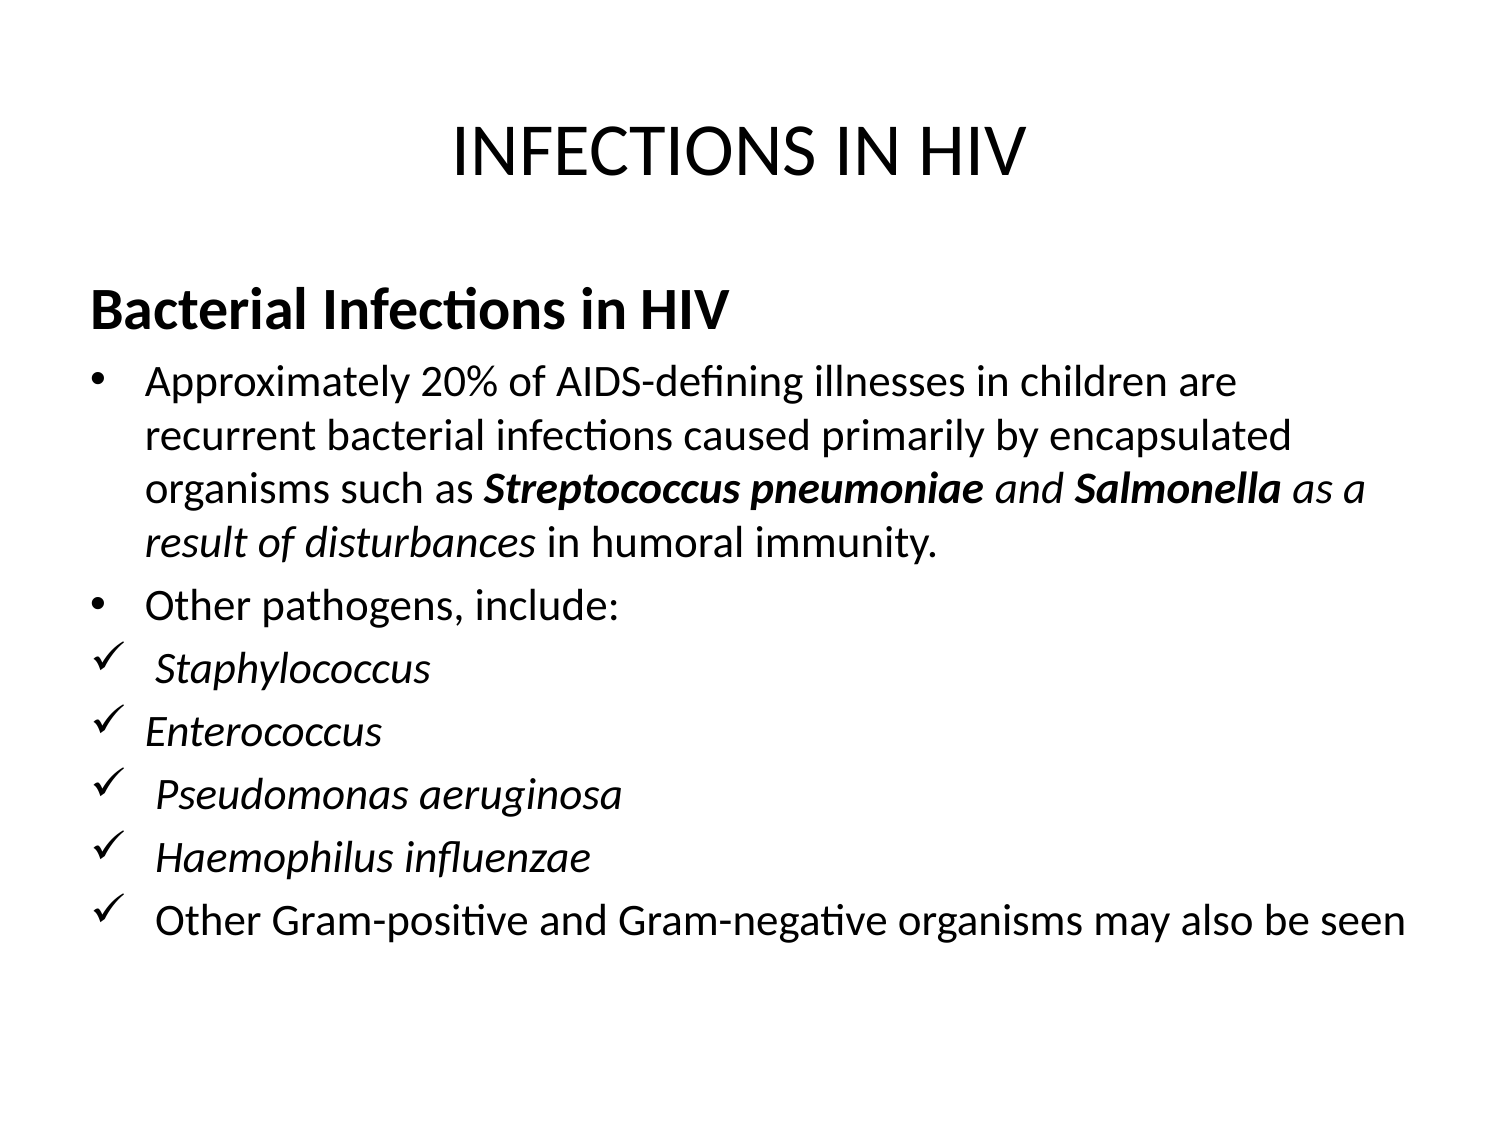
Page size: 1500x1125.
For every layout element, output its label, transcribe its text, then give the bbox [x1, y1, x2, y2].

list Bacterial Infections in HIV Approximately 20% of AIDS-defining illnesses in children are recurrent bacterial infections caused primarily by encapsulated organisms such as Streptococcus pneumoniae and Salmonella as a result of disturbances in humoral immunity. Other pathogens, include: Staphylococcus Enterococcus Pseudomonas aeruginosa Haemophilus influenzae Other Gram-positive and Gram-negative organisms may also be seen [75, 262, 1425, 1005]
title INFECTIONS IN HIV [75, 45, 1425, 233]
